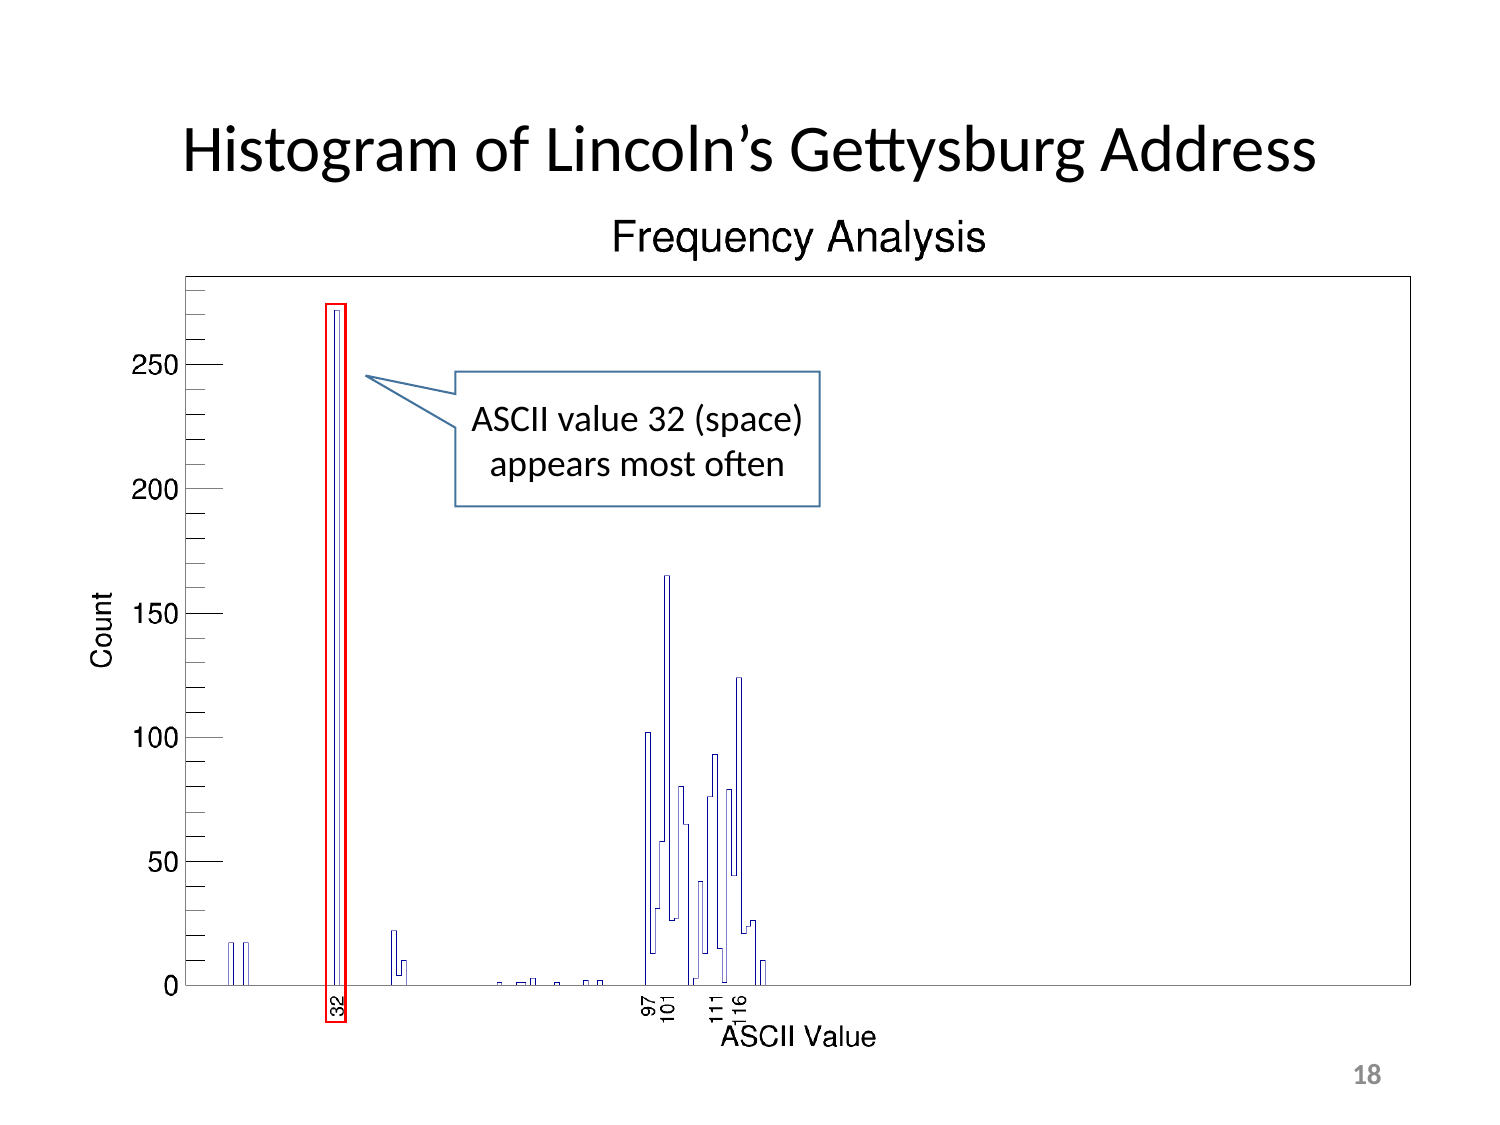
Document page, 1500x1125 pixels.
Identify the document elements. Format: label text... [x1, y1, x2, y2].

picture [79, 208, 1421, 1057]
title Histogram of Lincoln’s Gettysburg Address [103, 59, 1397, 208]
slide_number 18 [1059, 1057, 1397, 1103]
